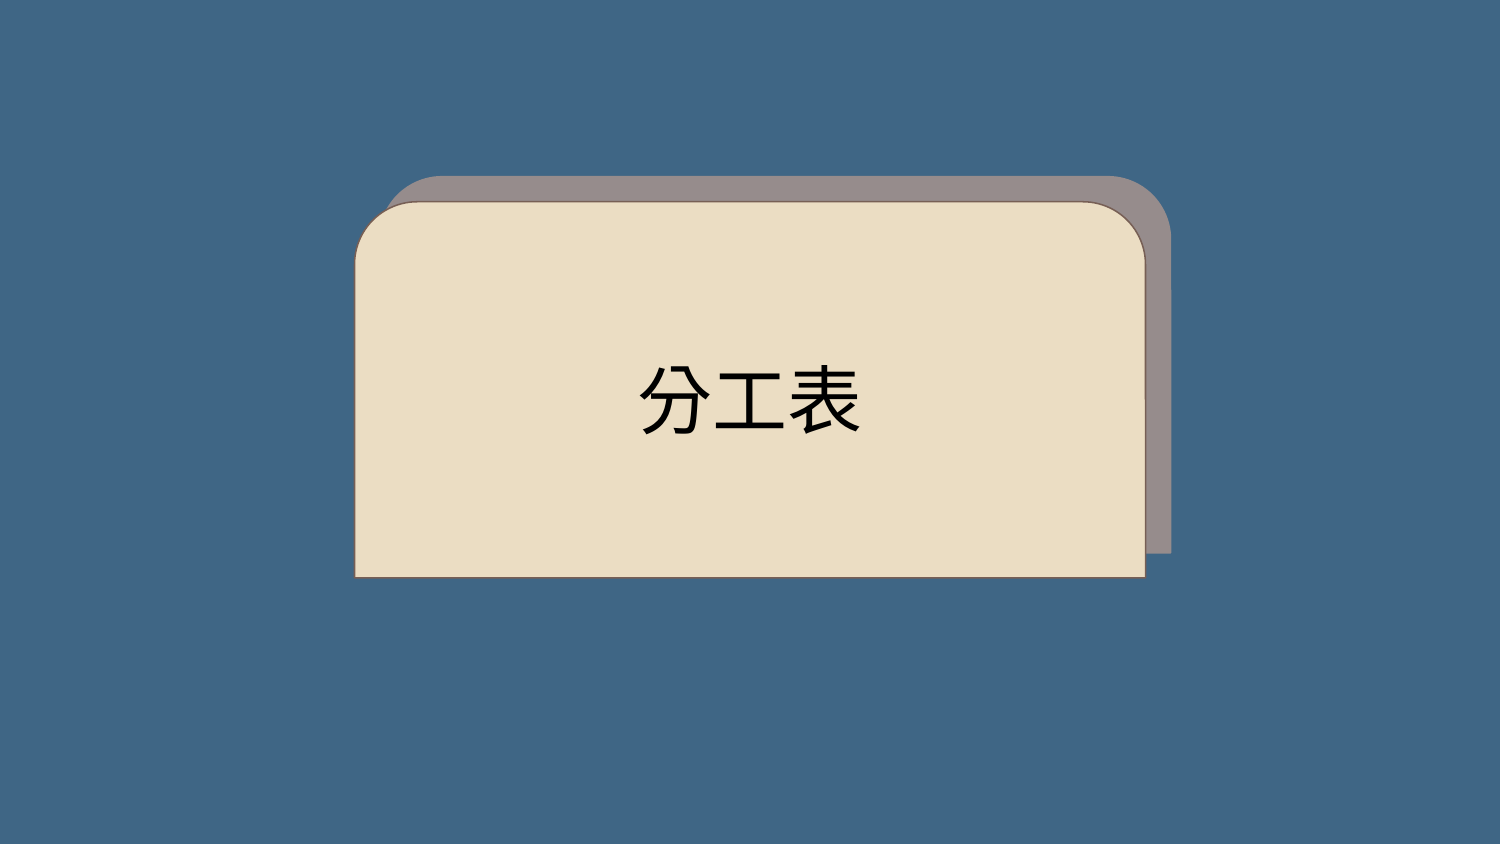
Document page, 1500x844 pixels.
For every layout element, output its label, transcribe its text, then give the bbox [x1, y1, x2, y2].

text_box 介面設計 [387, 176, 1171, 553]
text_box 分工表 [354, 201, 1146, 578]
